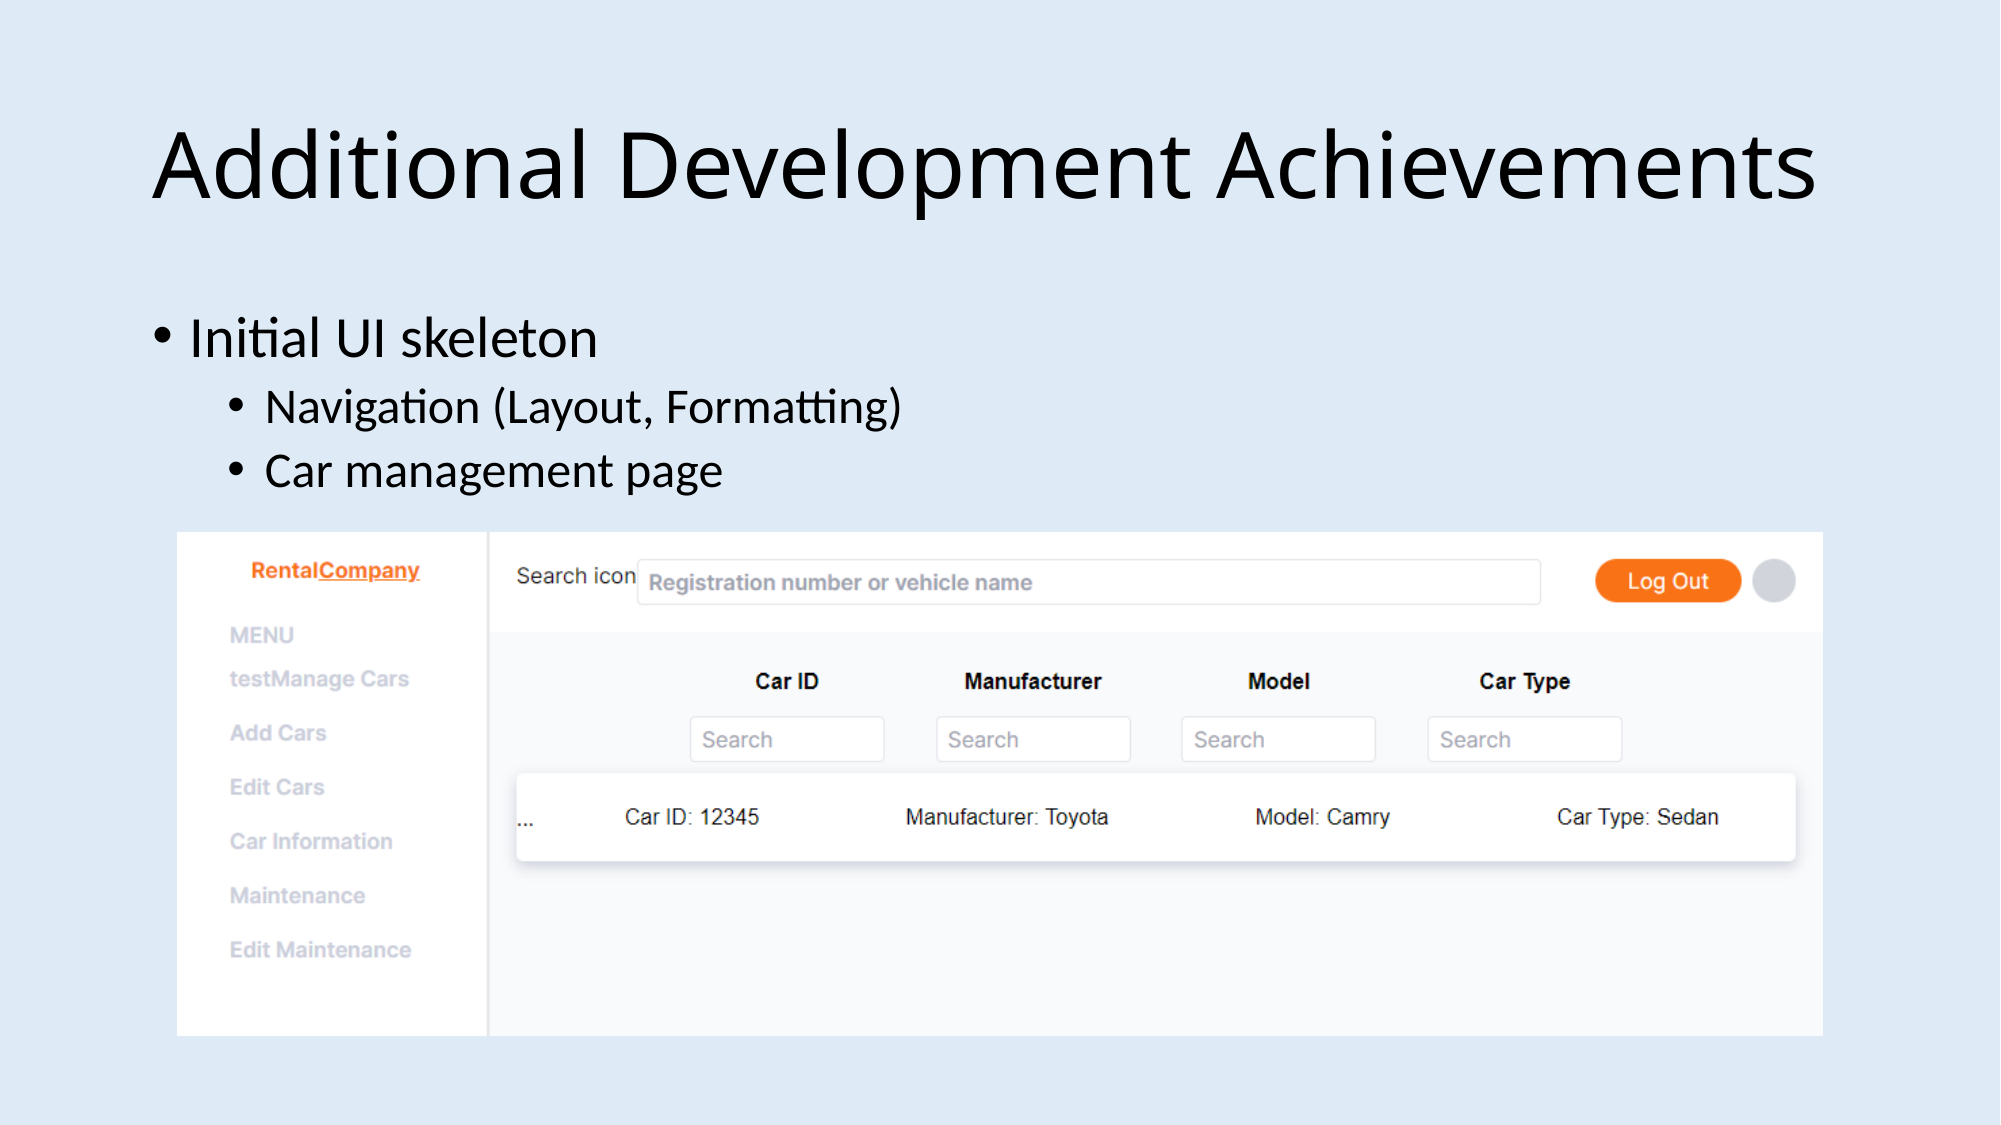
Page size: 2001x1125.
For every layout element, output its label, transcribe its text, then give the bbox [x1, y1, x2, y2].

list Initial UI skeleton Navigation (Layout, Formatting) Car management page [137, 299, 1863, 1014]
title Additional Development Achievements [137, 59, 1863, 278]
picture [177, 532, 1823, 1036]
